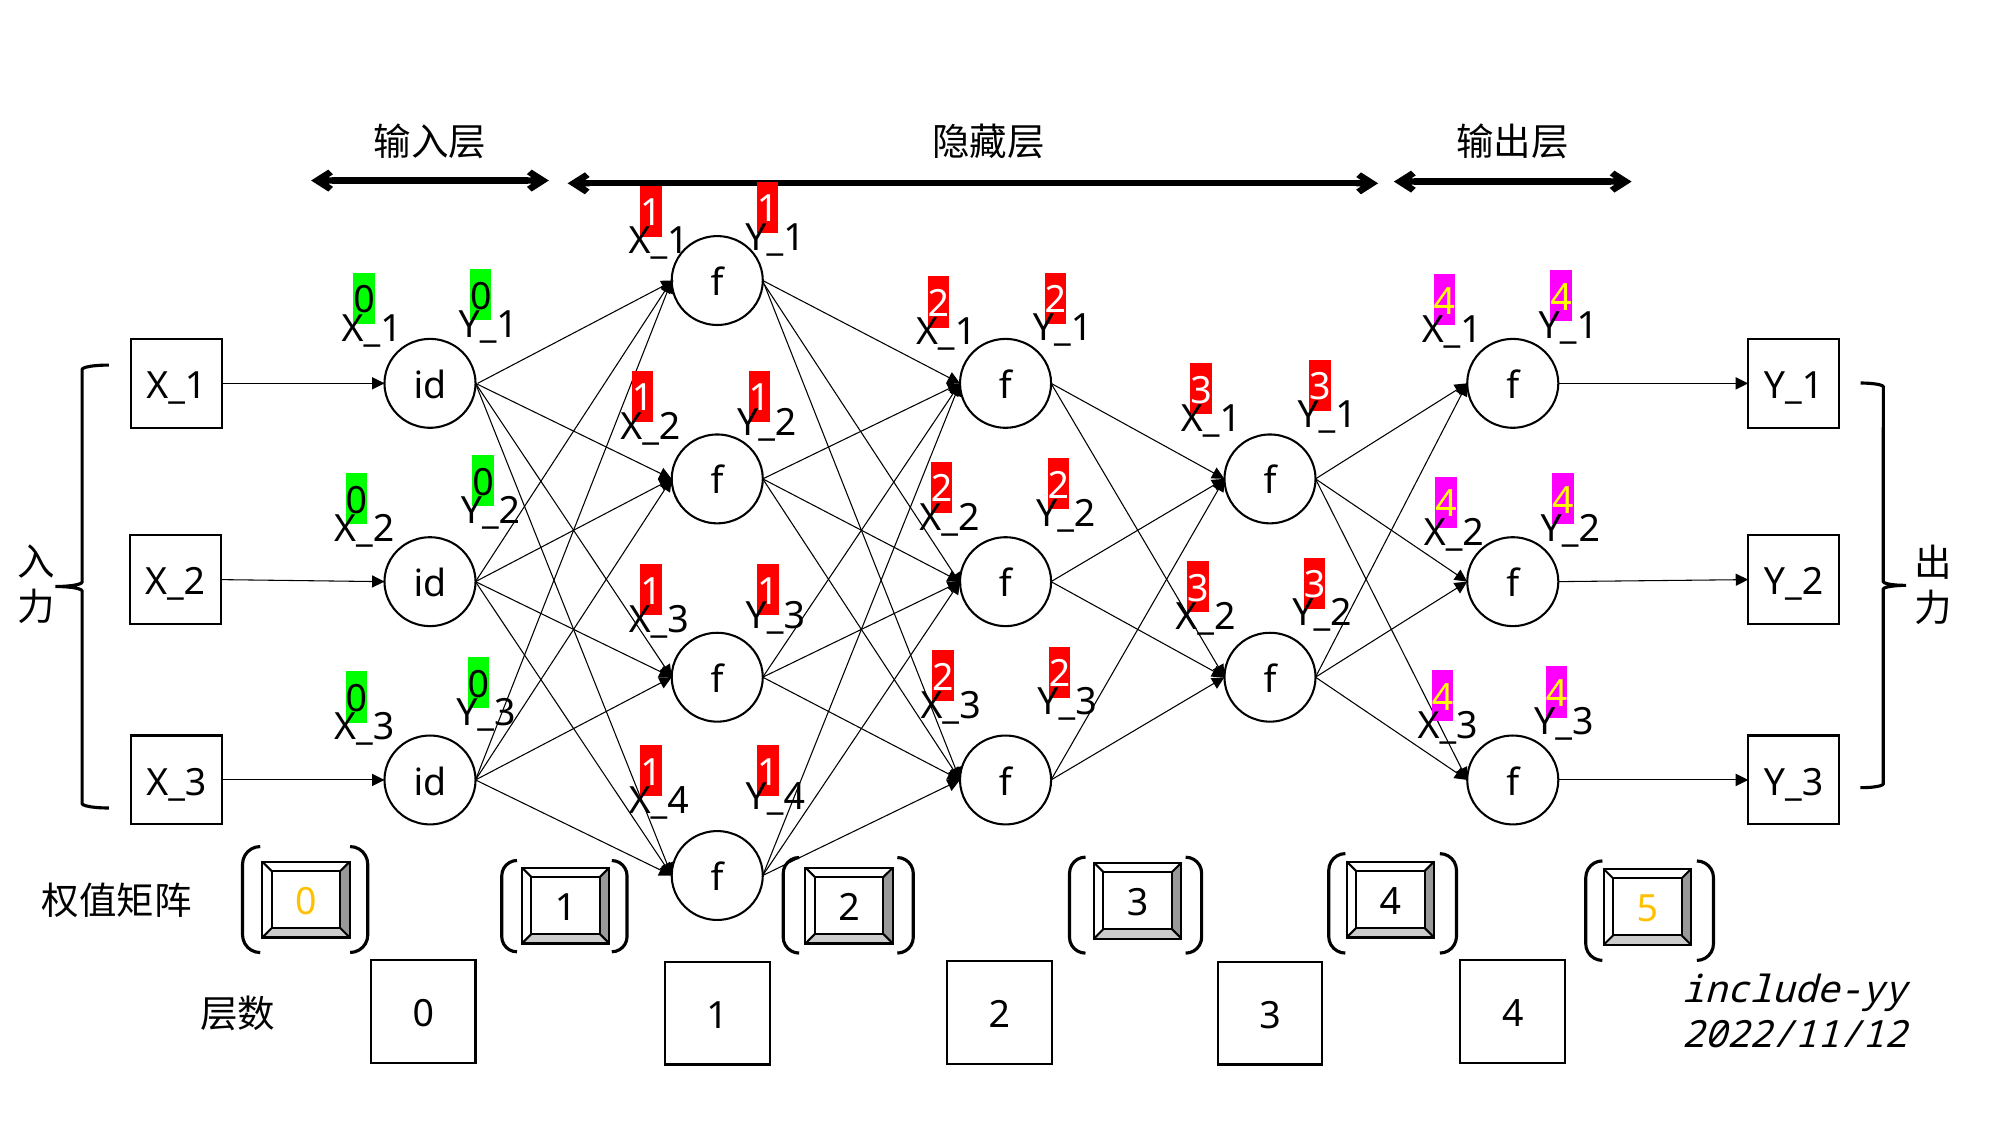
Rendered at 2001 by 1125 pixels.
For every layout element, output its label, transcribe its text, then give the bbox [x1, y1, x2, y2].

text_box 权值矩阵 [26, 869, 216, 930]
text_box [762, 280, 960, 383]
text_box 层数 [185, 982, 302, 1043]
text_box 输出层 [1441, 110, 1584, 170]
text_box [384, 236, 1559, 468]
text_box Y_2 [1747, 534, 1840, 625]
text_box 3 [1217, 961, 1323, 1066]
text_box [613, 176, 848, 270]
text_box 隐藏层 [917, 110, 1060, 170]
text_box 4 [1459, 959, 1566, 1064]
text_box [762, 383, 960, 581]
text_box 0 [370, 959, 477, 1064]
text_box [1051, 383, 1225, 478]
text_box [613, 559, 848, 649]
text_box Y_3 [1747, 734, 1840, 825]
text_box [475, 478, 672, 677]
text_box 输入层 [358, 110, 502, 170]
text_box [1402, 661, 1636, 755]
text_box [79, 363, 109, 810]
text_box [762, 581, 960, 876]
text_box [613, 740, 848, 830]
text_box 入力 [2, 530, 79, 635]
text_box X_3 [130, 734, 223, 825]
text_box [605, 365, 839, 455]
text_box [1408, 468, 1643, 561]
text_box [446, 450, 563, 540]
text_box [1067, 920, 1204, 955]
text_box X_2 [129, 534, 222, 625]
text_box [901, 267, 1135, 361]
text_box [1051, 678, 1225, 780]
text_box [1407, 265, 1641, 359]
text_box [475, 677, 672, 780]
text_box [1051, 581, 1225, 678]
text_box [240, 845, 370, 955]
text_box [384, 357, 1559, 920]
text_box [1315, 678, 1468, 780]
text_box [1160, 552, 1394, 646]
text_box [905, 641, 1140, 735]
text_box Y_1 [1747, 338, 1840, 429]
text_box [475, 280, 672, 478]
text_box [904, 453, 1138, 546]
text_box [1051, 478, 1225, 581]
text_box 2 [946, 960, 1053, 1065]
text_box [475, 780, 672, 876]
text_box include-yy 2022/11/12 [1667, 957, 1958, 1062]
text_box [441, 652, 558, 742]
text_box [1165, 354, 1400, 448]
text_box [319, 666, 436, 756]
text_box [1315, 581, 1468, 678]
text_box [1860, 381, 1899, 790]
text_box [500, 920, 629, 954]
text_box 1 [664, 961, 771, 1066]
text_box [1315, 383, 1468, 581]
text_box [326, 264, 561, 357]
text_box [1328, 853, 1457, 954]
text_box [1585, 860, 1714, 961]
text_box 出力 [1899, 532, 1977, 637]
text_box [319, 468, 436, 558]
text_box [781, 920, 915, 955]
text_box X_1 [130, 338, 223, 429]
